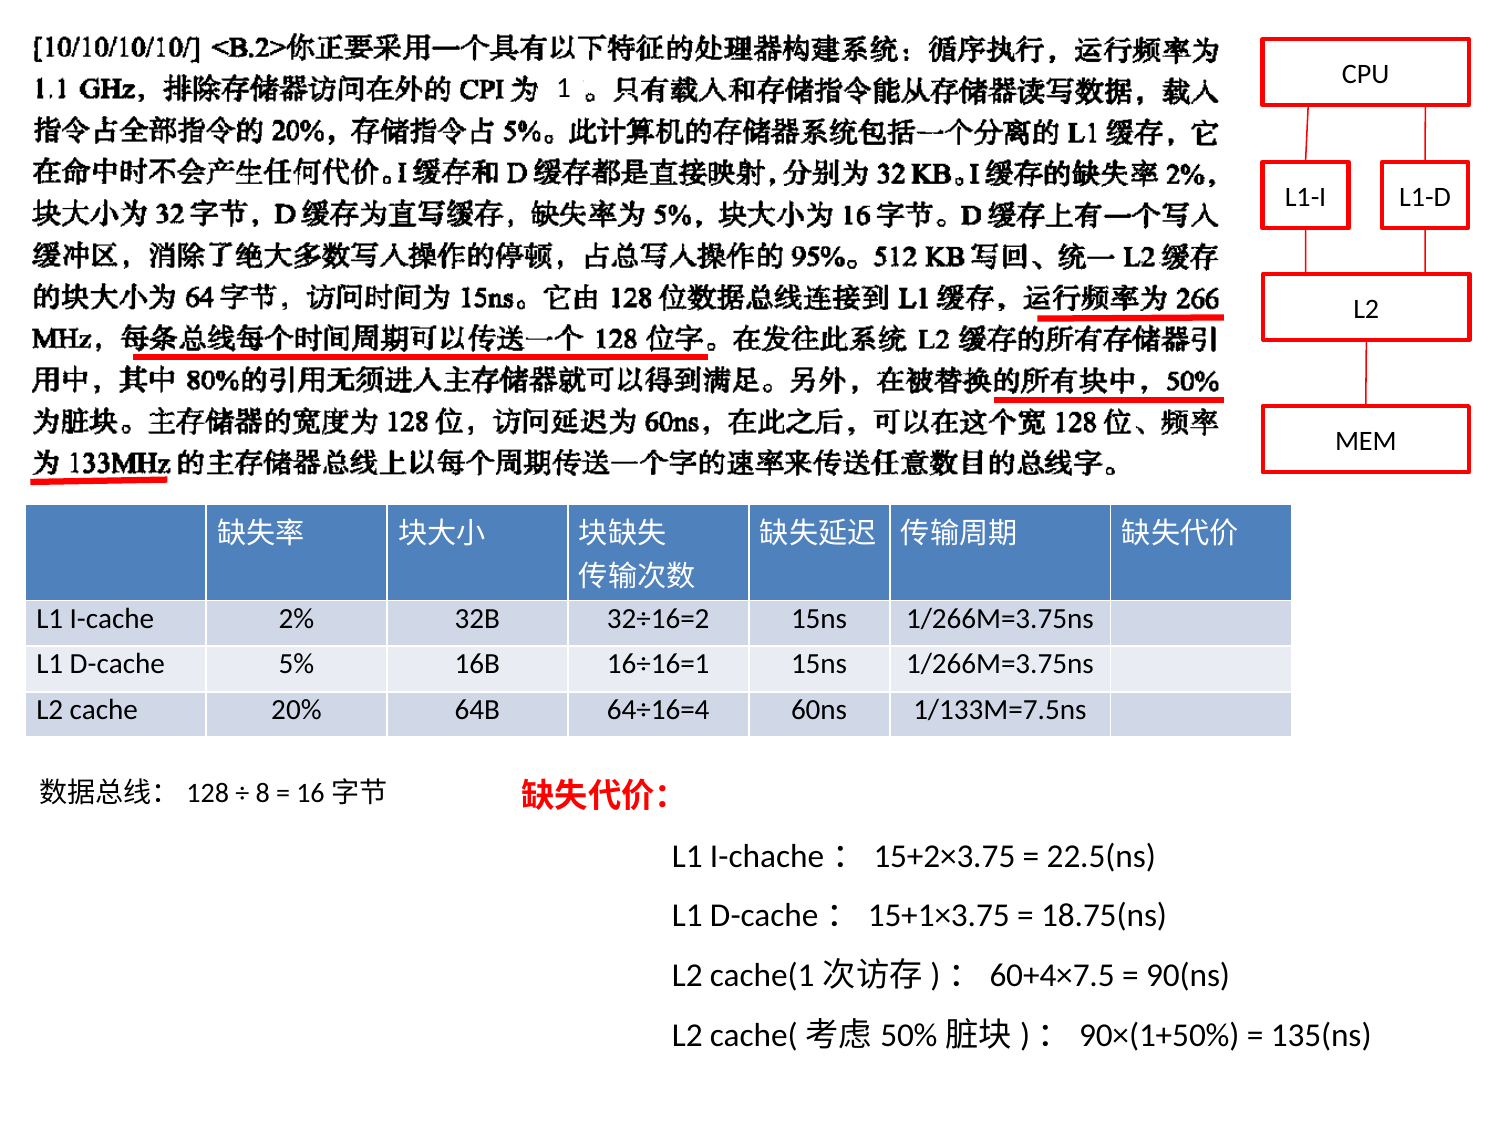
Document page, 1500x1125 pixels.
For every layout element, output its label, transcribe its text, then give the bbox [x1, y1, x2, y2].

text_box 缺失代价： L1 I-chache：15+2×3.75 = 22.5(ns) L1 D-cache：15+1×3.75 = 18.75(ns) L2 cache(1次访存)：60+4×7.5 = 90(ns) L2 cache(考虑50%脏块)：90×(1+50%) = 135(ns) [507, 766, 1388, 1061]
table_header 缺失代价 [1111, 505, 1291, 600]
table_cell 1/266M=3.75ns [891, 601, 1110, 645]
table_cell 1/133M=7.5ns [891, 693, 1110, 736]
table_cell 32÷16=2 [569, 601, 748, 645]
table_header 缺失延迟 [750, 505, 889, 600]
table_cell 16÷16=1 [569, 647, 748, 691]
table_cell [1111, 647, 1291, 691]
table_cell L1 I-cache [26, 601, 205, 645]
text_box 数据总线：128 ÷ 8 = 16字节 [24, 766, 430, 815]
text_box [29, 479, 168, 483]
table_cell 32B [388, 601, 567, 645]
table_cell [1111, 601, 1291, 645]
table_header 缺失率 [207, 505, 386, 600]
table_cell 16B [388, 647, 567, 691]
table_cell L1 D-cache [26, 647, 205, 691]
picture [24, 24, 1230, 487]
table_cell 64÷16=4 [569, 693, 748, 736]
table_cell 2% [207, 601, 386, 645]
table_cell 60ns [750, 693, 889, 736]
table_header 传输周期 [891, 505, 1110, 600]
table_cell 1/266M=3.75ns [891, 647, 1110, 691]
table_cell 5% [207, 647, 386, 691]
table_header 块大小 [388, 505, 567, 600]
table_cell [1111, 693, 1291, 736]
table_header 块缺失 传输次数 [569, 505, 748, 600]
table_cell 15ns [750, 647, 889, 691]
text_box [1262, 38, 1470, 473]
table_cell L2 cache [26, 693, 205, 736]
table_cell 20% [207, 693, 386, 736]
table_header [26, 505, 205, 600]
table_cell 64B [388, 693, 567, 736]
table_cell 15ns [750, 601, 889, 645]
